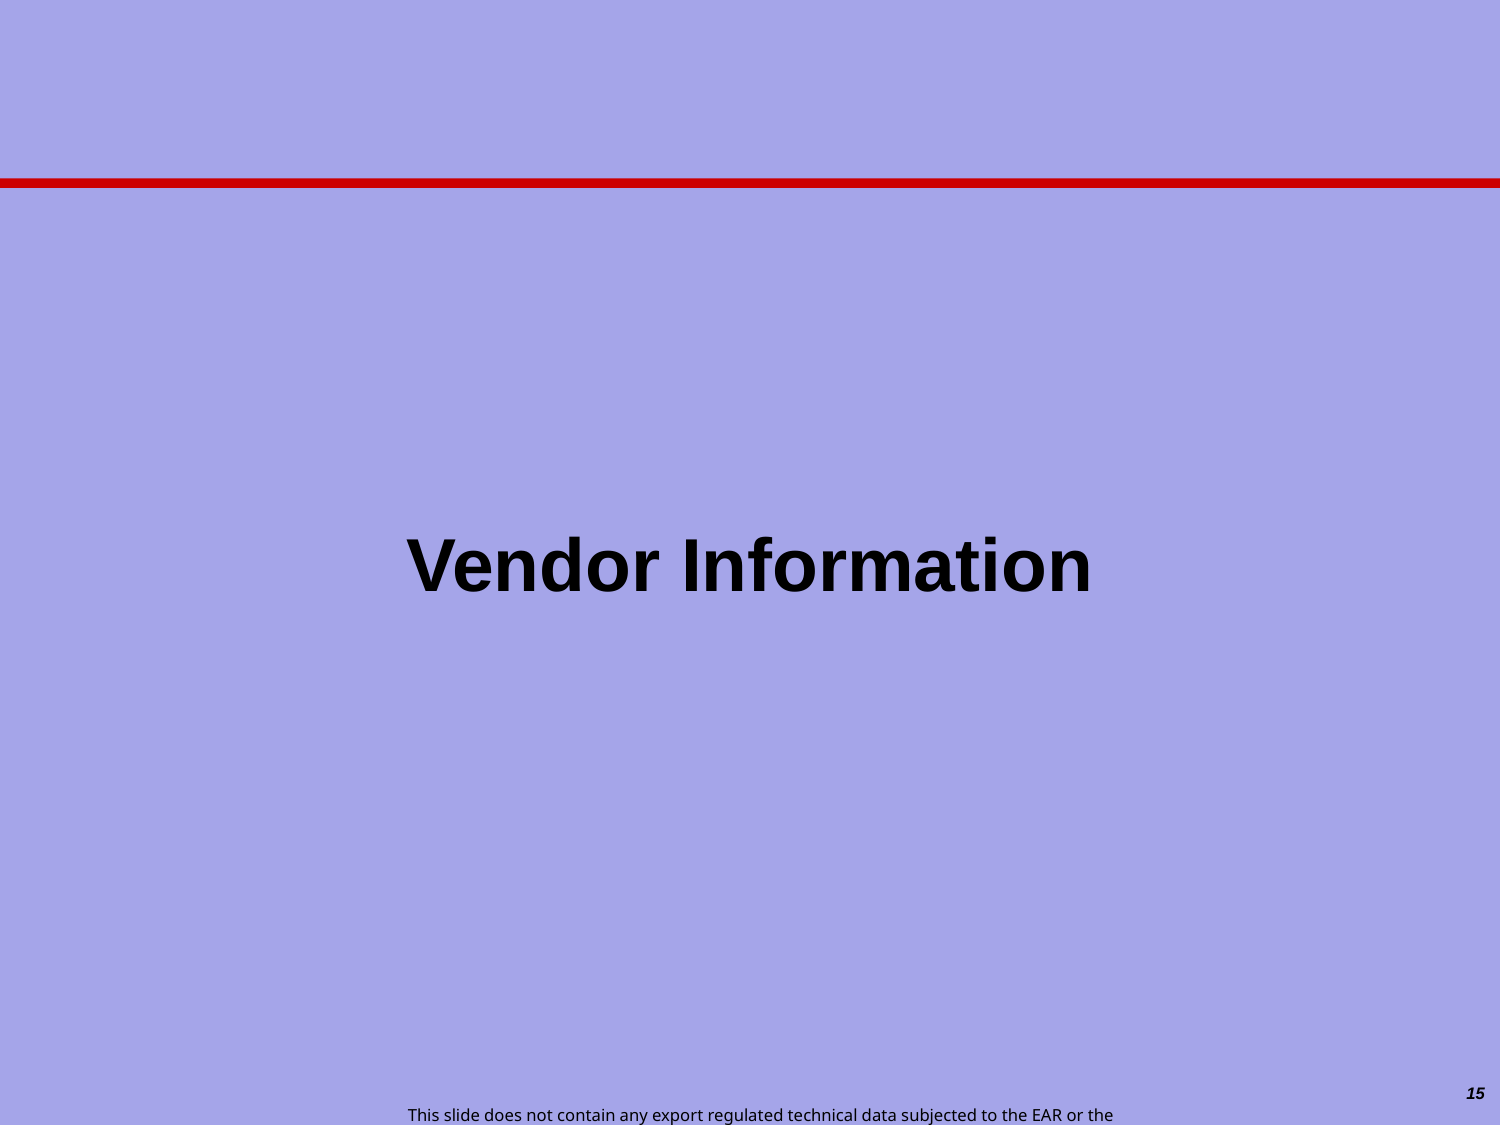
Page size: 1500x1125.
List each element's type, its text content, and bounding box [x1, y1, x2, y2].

text_box Vendor Information [391, 509, 1109, 615]
slide_number 15 [1312, 1075, 1500, 1125]
